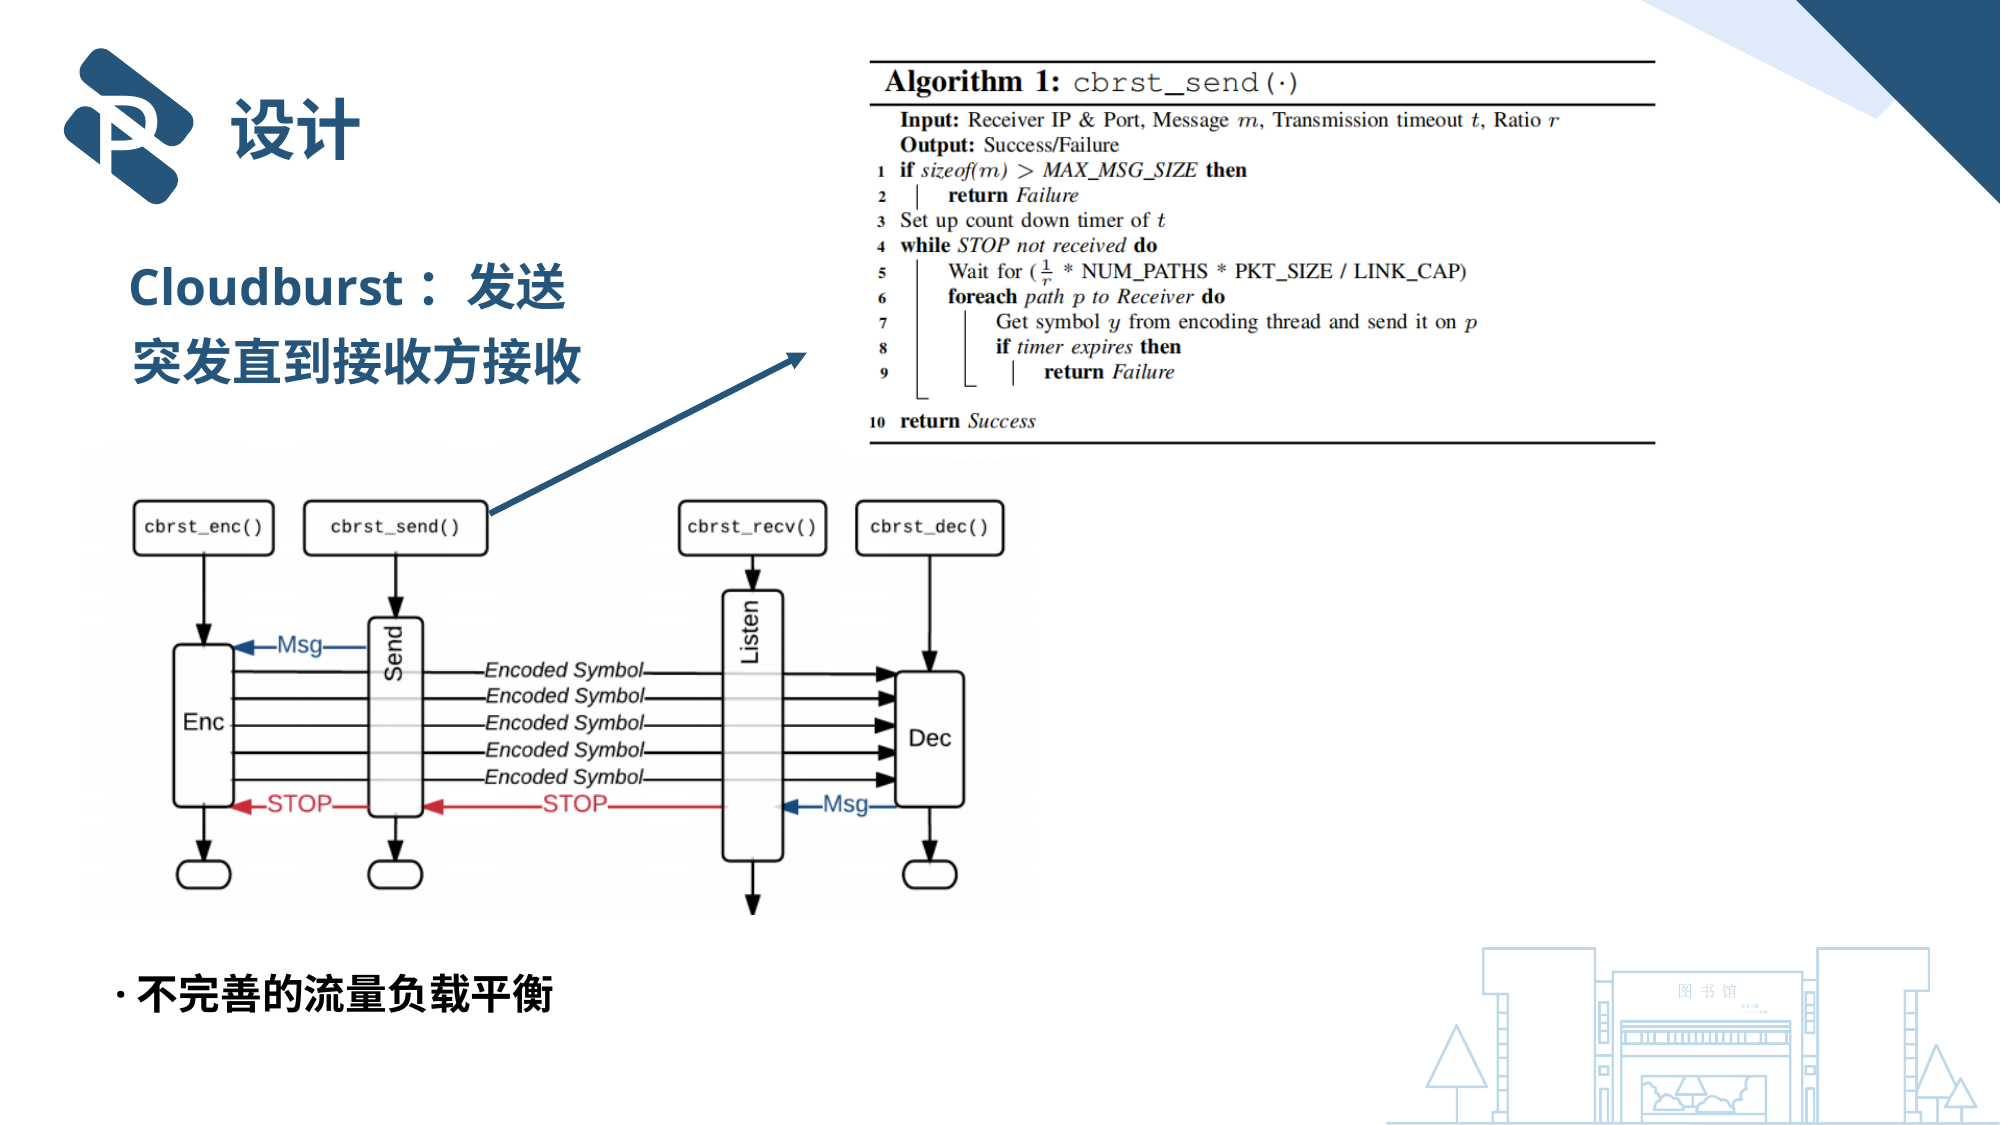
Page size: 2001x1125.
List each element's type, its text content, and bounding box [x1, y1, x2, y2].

picture [1386, 947, 2000, 1125]
text_box Cloudburst：发送 [113, 247, 582, 323]
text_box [1687, 0, 2000, 204]
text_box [57, 53, 271, 220]
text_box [489, 352, 807, 514]
text_box 设计 [271, 80, 378, 175]
text_box 突发直到接收方接收 [117, 323, 848, 399]
picture [73, 42, 1671, 915]
text_box ·不完善的流量负载平衡 [100, 960, 864, 1025]
